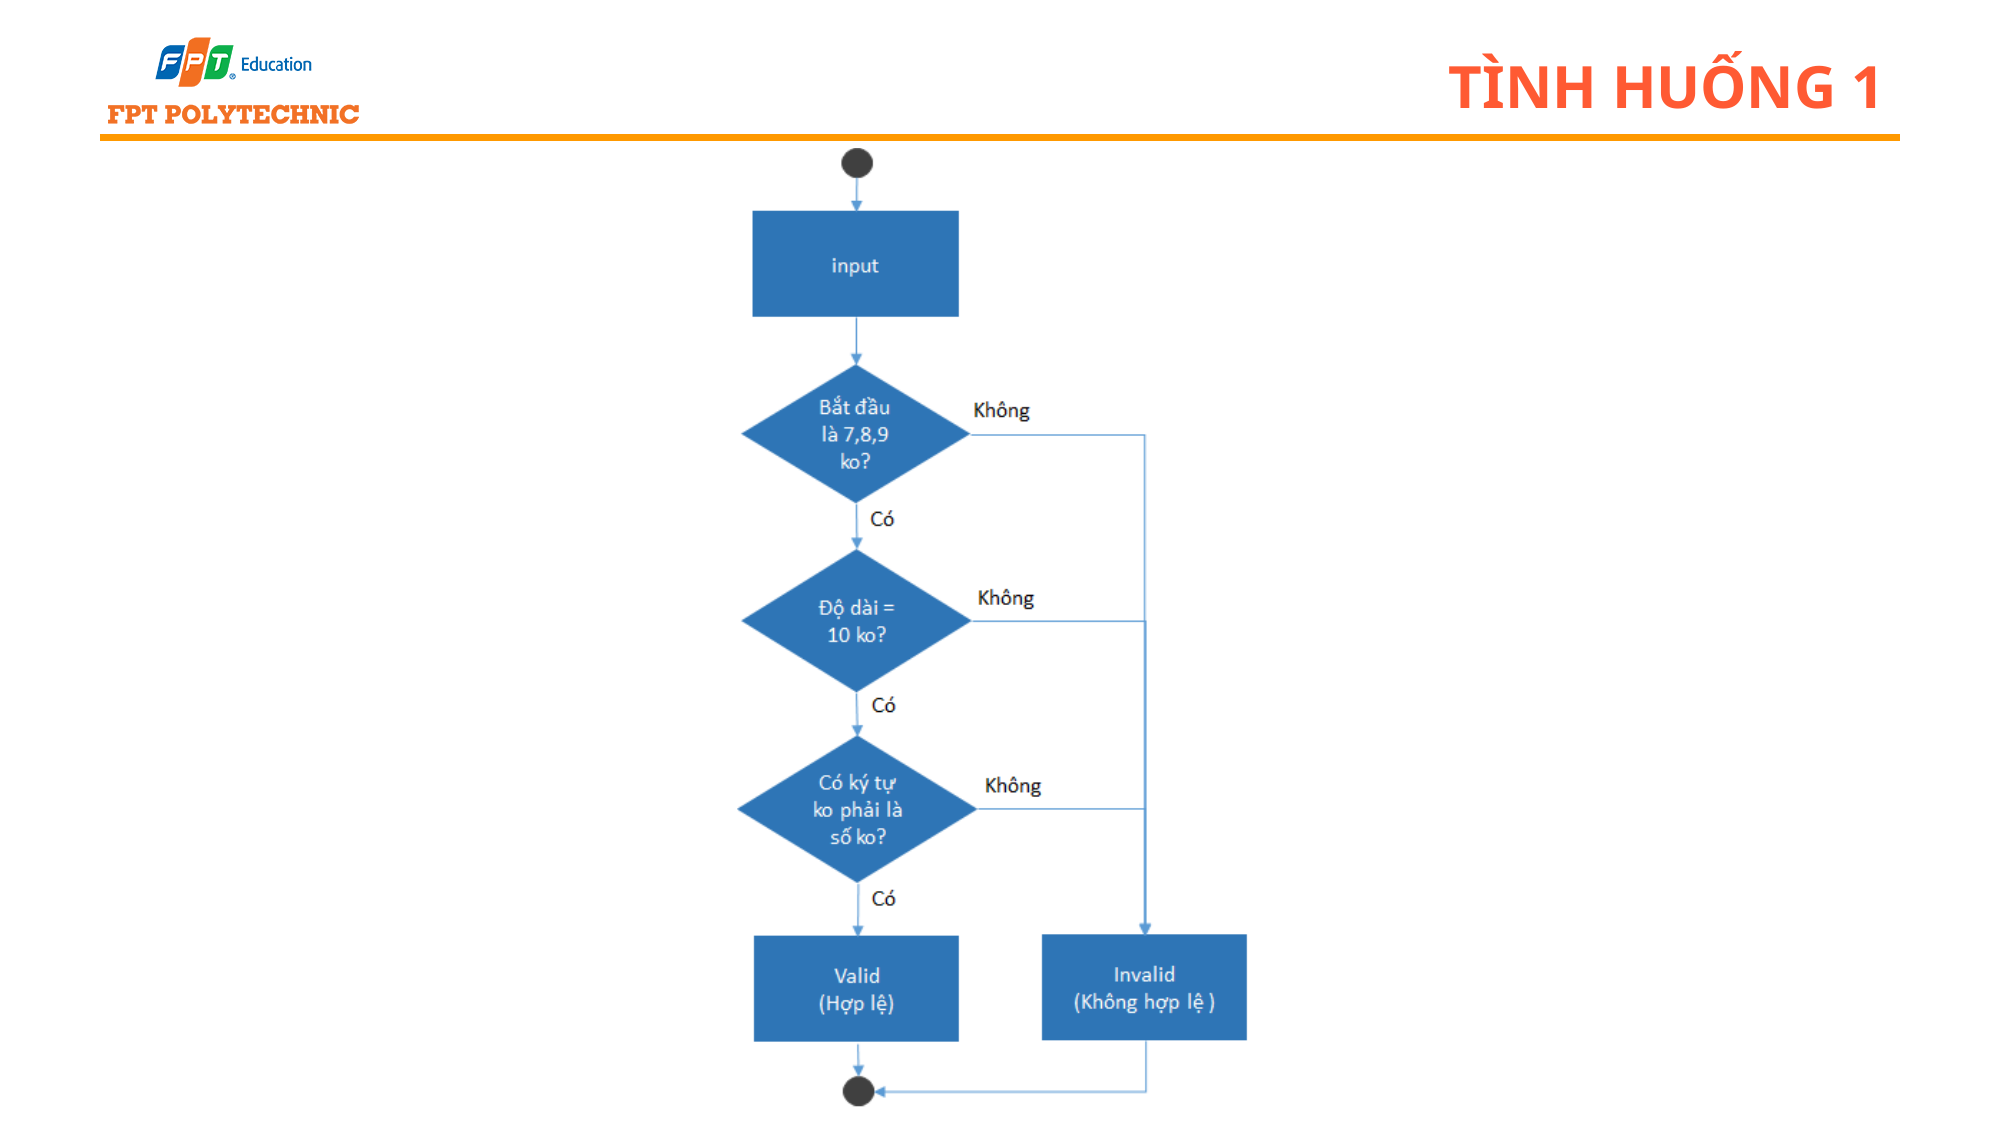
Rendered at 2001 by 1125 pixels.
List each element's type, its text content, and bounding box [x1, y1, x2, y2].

picture [99, 135, 367, 143]
title tình huống 1 [366, 45, 1900, 125]
picture [736, 147, 1261, 1125]
picture [99, 25, 367, 134]
